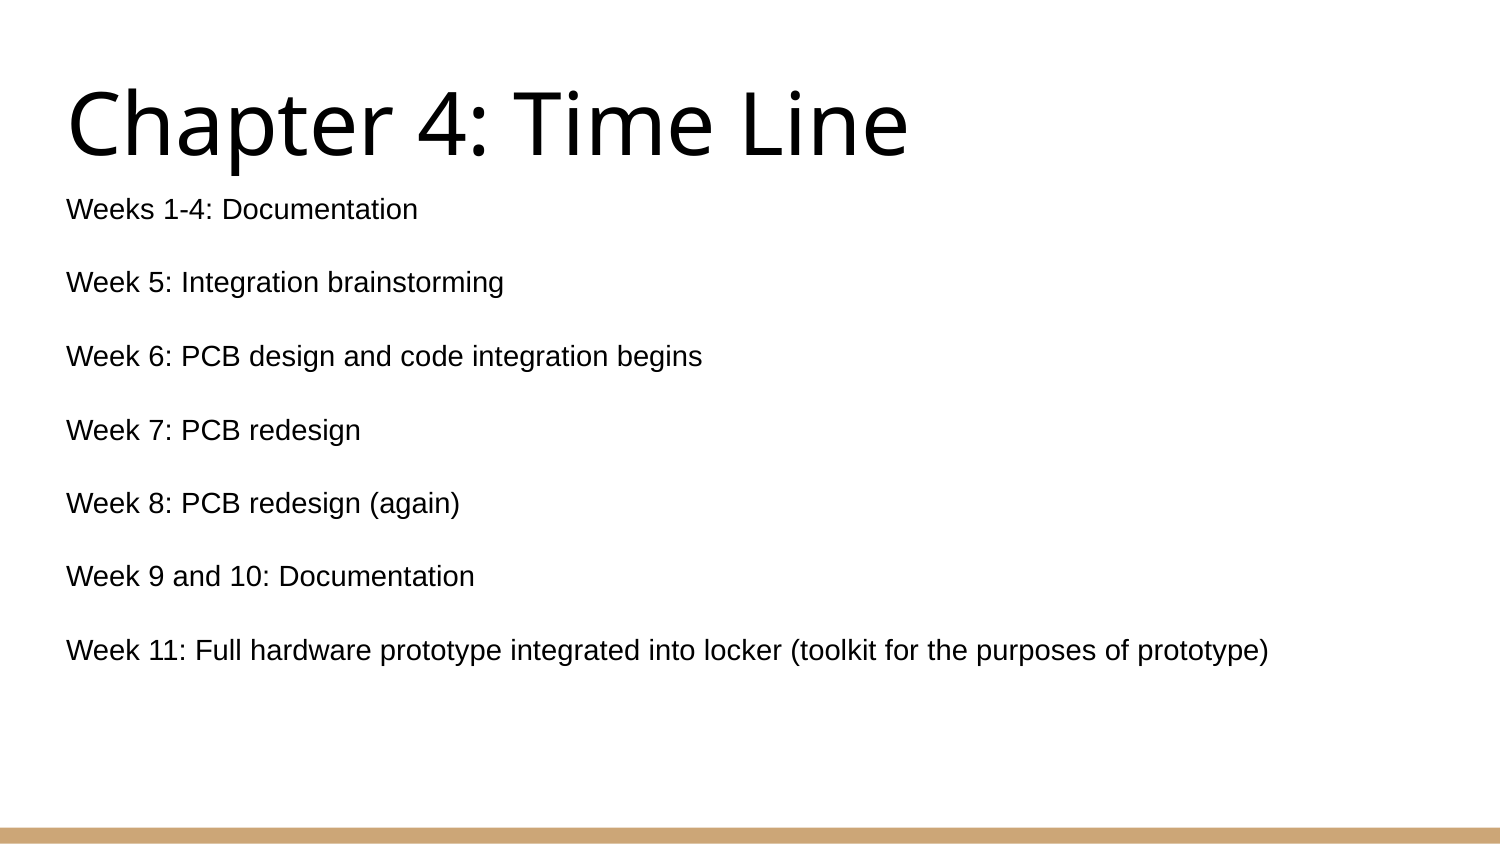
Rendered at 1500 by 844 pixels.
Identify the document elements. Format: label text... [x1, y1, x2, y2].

list Weeks 1-4: Documentation Week 5: Integration brainstorming Week 6: PCB design and code integration begins Week 7: PCB redesign Week 8: PCB redesign (again) Week 9 and 10: Documentation Week 11: Full hardware prototype integrated into locker (toolkit for the purposes of prototype) [51, 189, 1449, 752]
title Chapter 4: Time Line [51, 51, 1449, 189]
